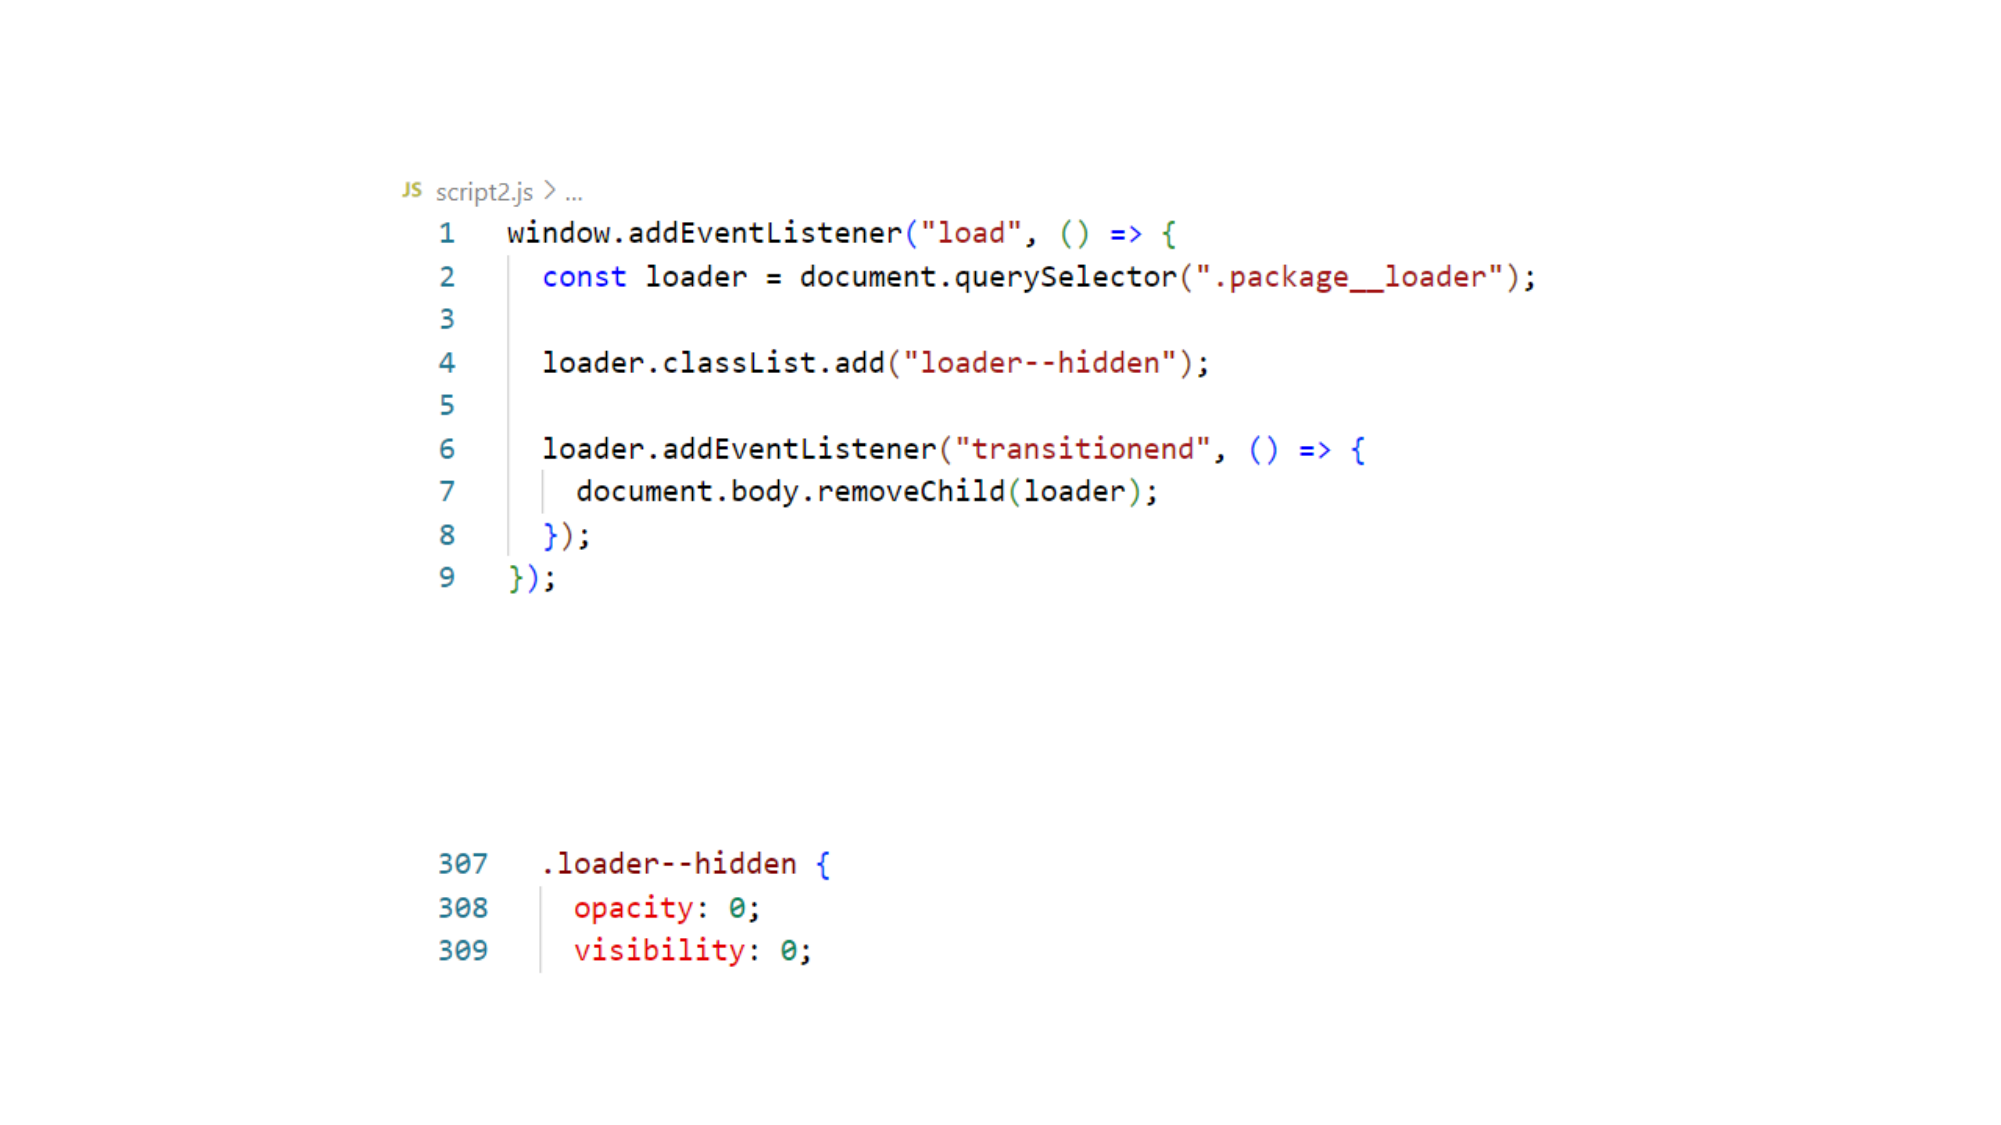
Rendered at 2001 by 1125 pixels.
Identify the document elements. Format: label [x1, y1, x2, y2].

picture [384, 171, 1616, 600]
picture [424, 844, 876, 978]
